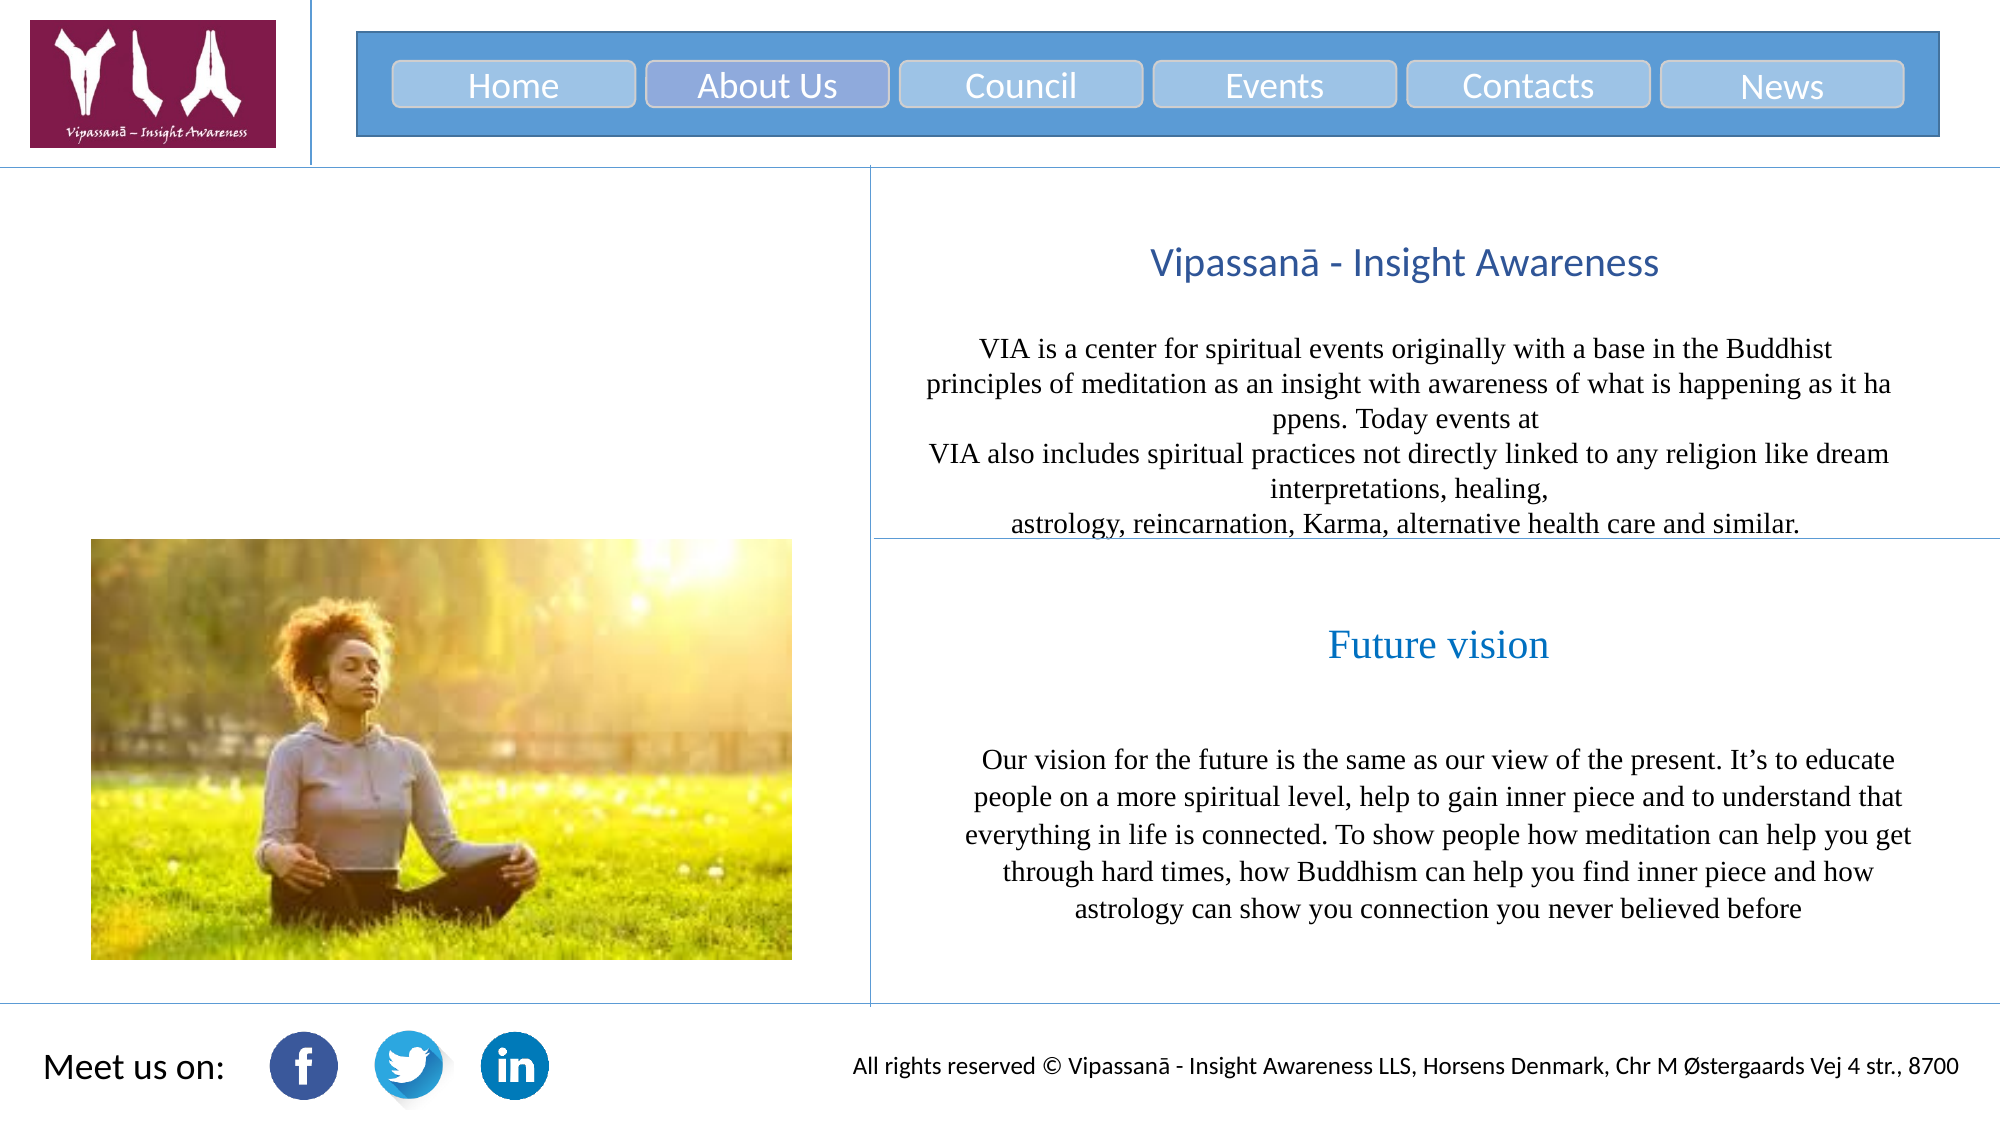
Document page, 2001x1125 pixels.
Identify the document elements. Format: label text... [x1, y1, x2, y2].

picture [91, 539, 792, 960]
text_box Vipassanā ‐ Insight Awareness VIA is a center for spiritual events originally with a base in the Buddhist principles of meditation as an insight with awareness of what is happening as it happens. Today events at VIA also includes spiritual practices not directly linked to any religion like dream interpretations, healing, astrology, reincarnation, Karma, alternative health care and similar. [911, 539, 1908, 547]
text_box All rights reserved © Vipassanā - Insight Awareness LLS, Horsens Denmark, Chr M Østergaards Vej 4 str., 8700 [838, 1042, 1981, 1087]
text_box About Us [645, 59, 890, 109]
text_box Vipassanā ‐ Insight Awareness VIA is a center for spiritual events originally with a base in the Buddhist principles of meditation as an insight with awareness of what is happening as it happens. Today events at VIA also includes spiritual practices not directly linked to any religion like dream interpretations, healing, astrology, reincarnation, Karma, alternative health care and similar. [911, 227, 1908, 538]
text_box News [1659, 59, 1905, 109]
picture [265, 1027, 341, 1103]
text_box Home [391, 59, 637, 109]
text_box [356, 31, 1940, 137]
text_box Meet us on: [28, 1034, 243, 1095]
picture [476, 1027, 552, 1103]
text_box Council [898, 59, 1144, 109]
text_box Future vision Our vision for the future is the same as our view of the present. It’s to educate people on a more spiritual level, help to gain inner piece and to understand that everything in life is connected. To show people how meditation can help you get through hard times, how Buddhism can help you find inner piece and how astrology can show you connection you never believed before [938, 606, 1939, 932]
text_box Events [1152, 59, 1398, 109]
picture [363, 1019, 454, 1110]
text_box Contacts [1406, 59, 1652, 109]
picture [30, 20, 276, 148]
